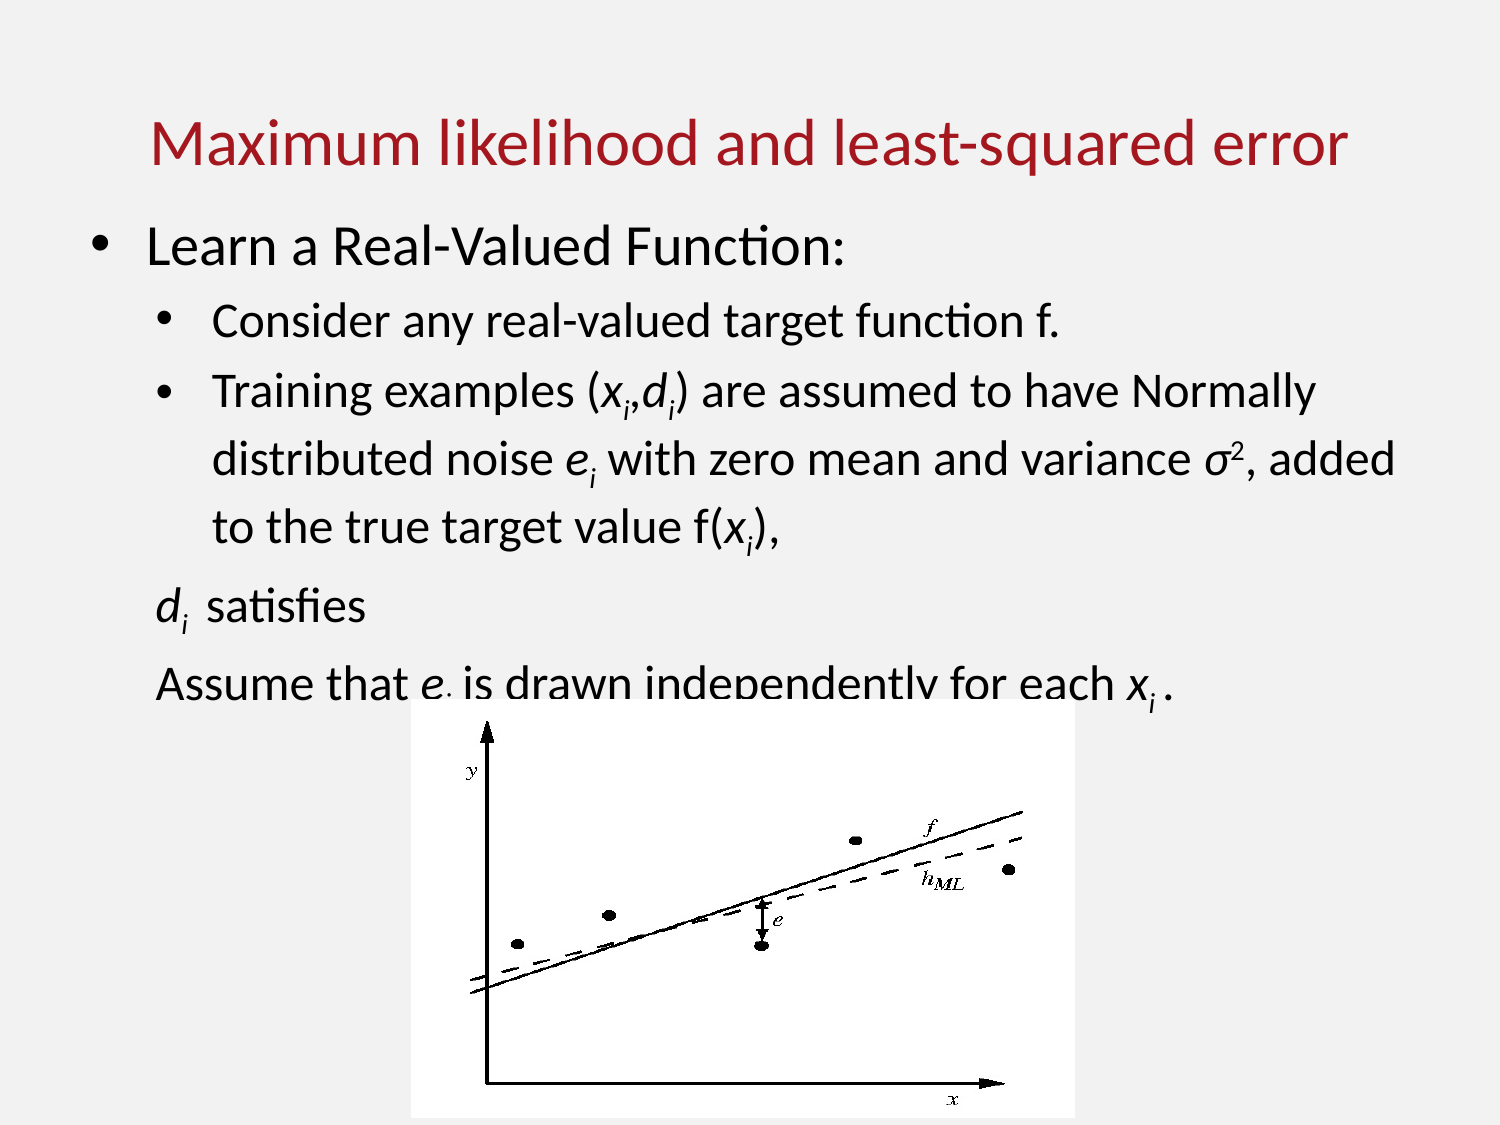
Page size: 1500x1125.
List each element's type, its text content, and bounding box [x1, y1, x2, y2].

picture [411, 699, 1076, 1119]
title Maximum likelihood and least-squared error [75, 45, 1425, 233]
